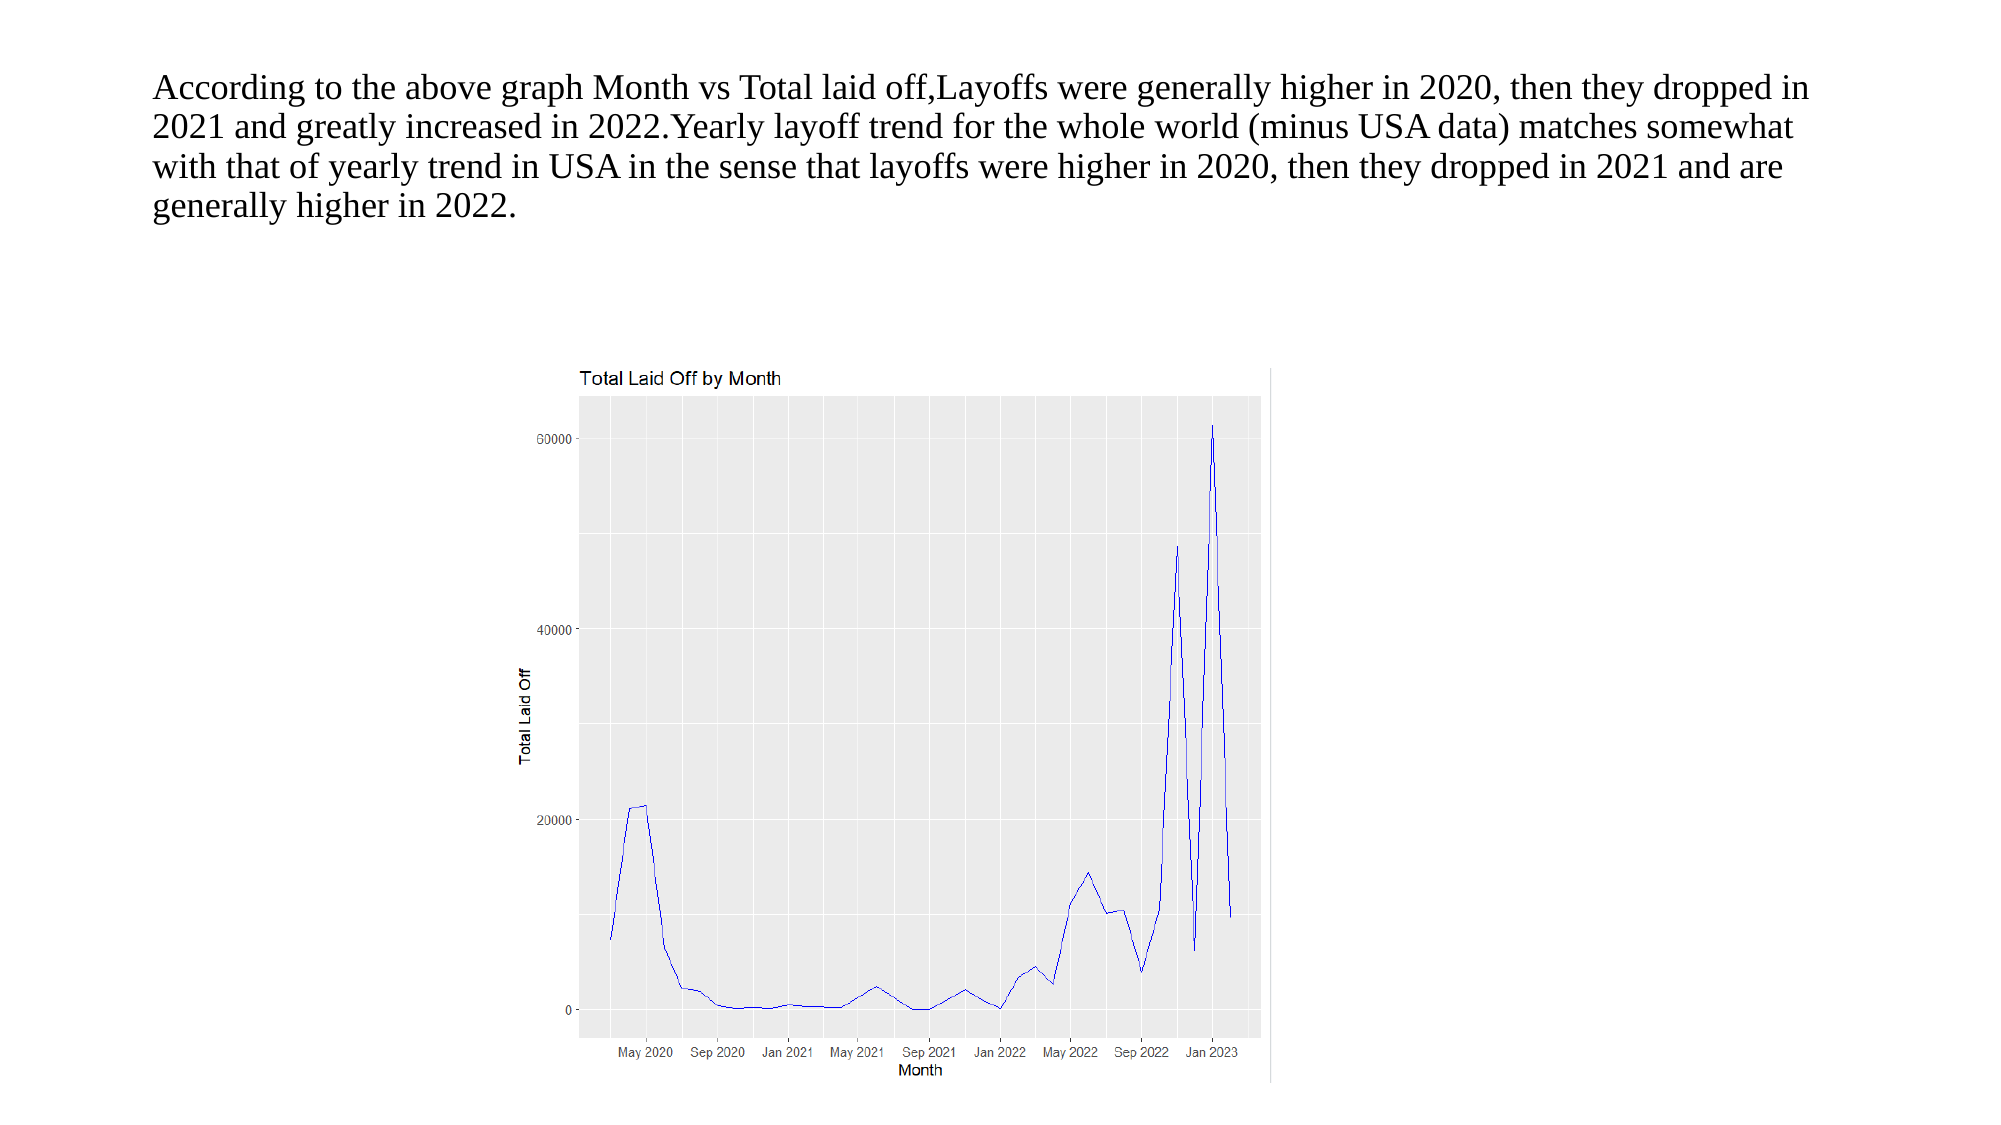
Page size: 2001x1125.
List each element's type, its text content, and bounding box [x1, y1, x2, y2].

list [514, 368, 1272, 1083]
title According to the above graph Month vs Total laid off,Layoffs were generally higher in 2020, then they dropped in 2021 and greatly increased in 2022.Yearly layoff trend for the whole world (minus USA data) matches somewhat with that of yearly trend in USA in the sense that layoffs were higher in 2020, then they dropped in 2021 and are generally higher in 2022. [137, 59, 1863, 278]
